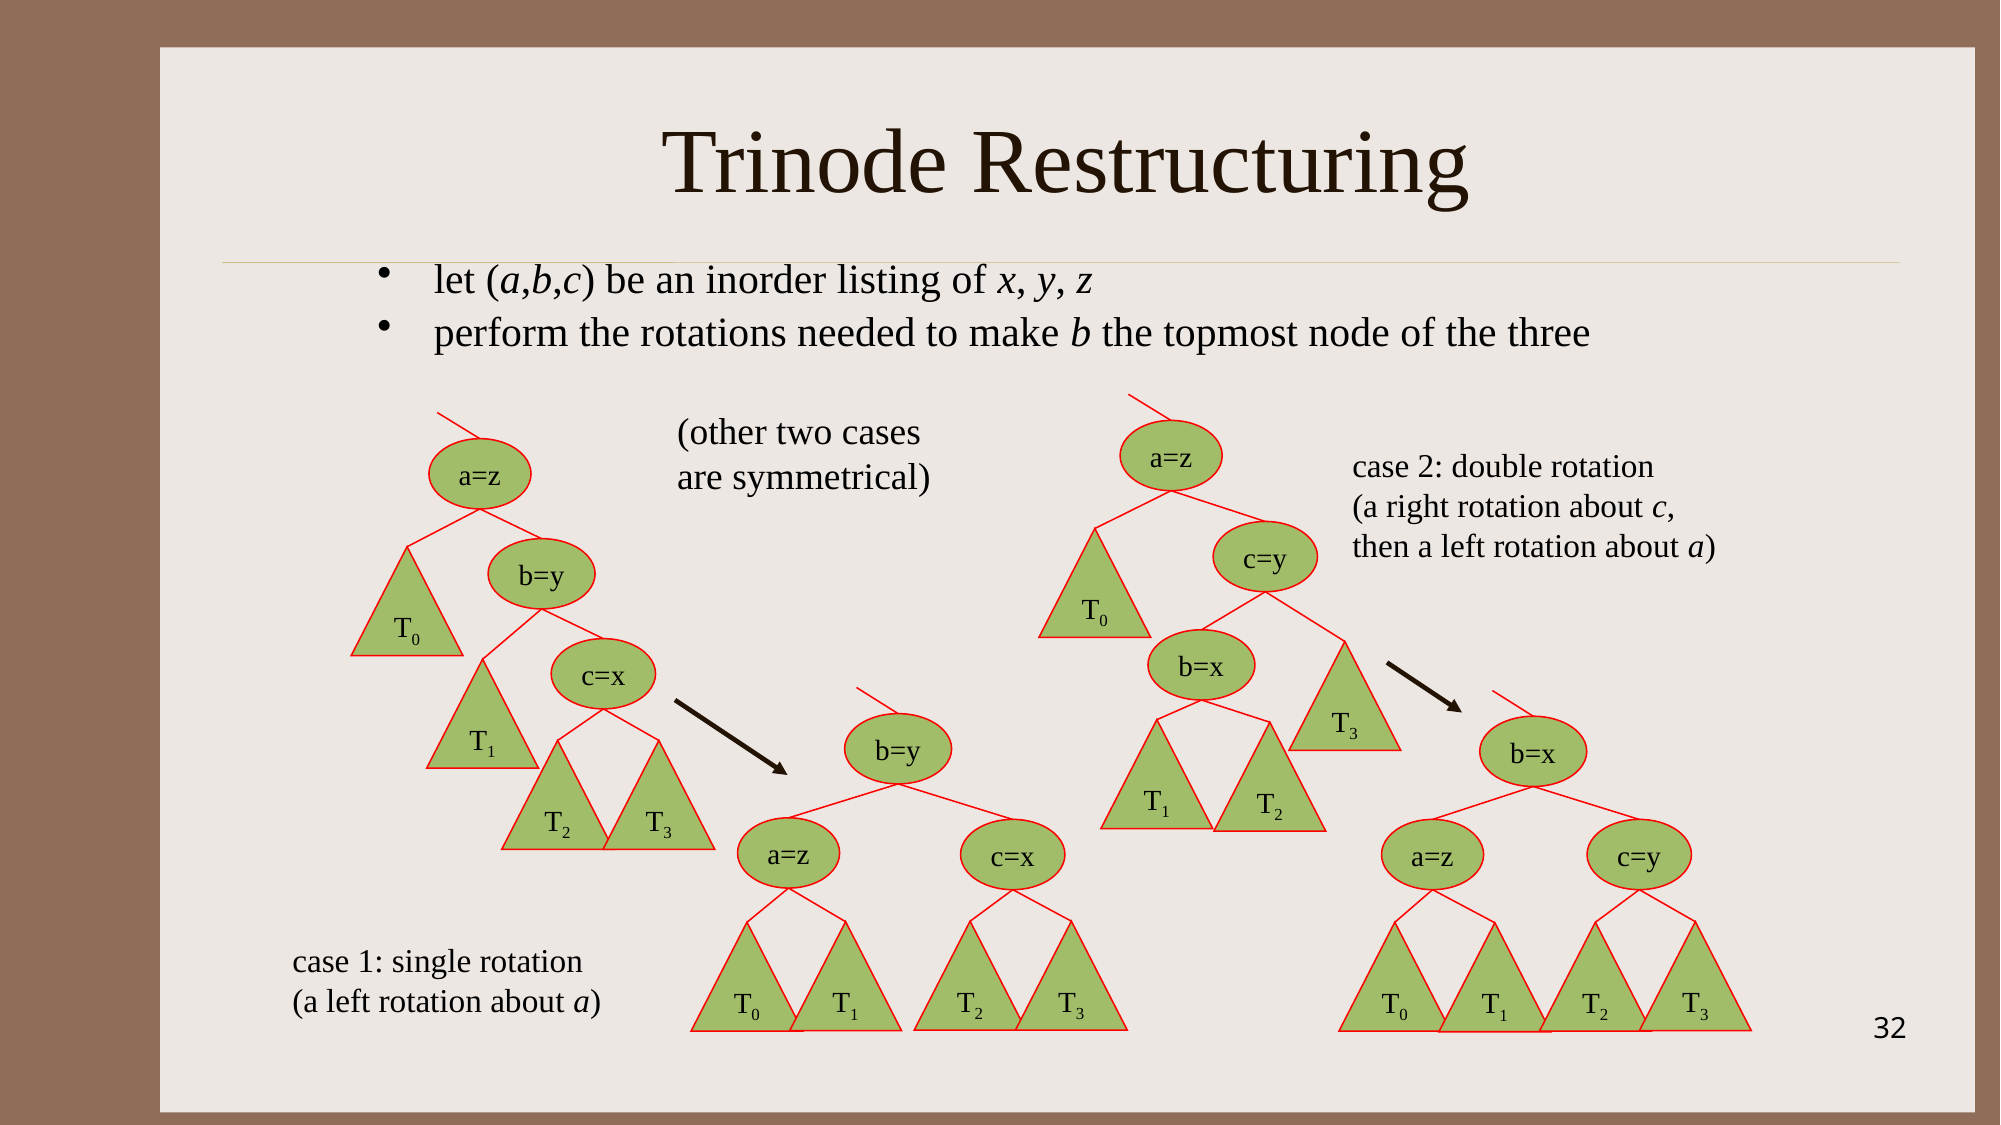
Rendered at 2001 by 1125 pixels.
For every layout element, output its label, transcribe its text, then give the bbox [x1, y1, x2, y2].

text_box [1337, 690, 1754, 1028]
text_box (other two cases are symmetrical) [662, 399, 975, 505]
title Trinode Restructuring [233, 62, 1900, 250]
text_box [1037, 393, 1403, 828]
slide_number 32 [1505, 1001, 1922, 1077]
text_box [689, 687, 1130, 1027]
text_box case 1: single rotation (a left rotation about a) [277, 932, 617, 1027]
list let (a,b,c) be an inorder listing of x, y, z perform the rotations needed to make b the topmost node of the three [362, 249, 1638, 438]
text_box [349, 412, 717, 846]
text_box case 2: double rotation (a right rotation about c, then a left rotation about a) [1407, 436, 1750, 572]
